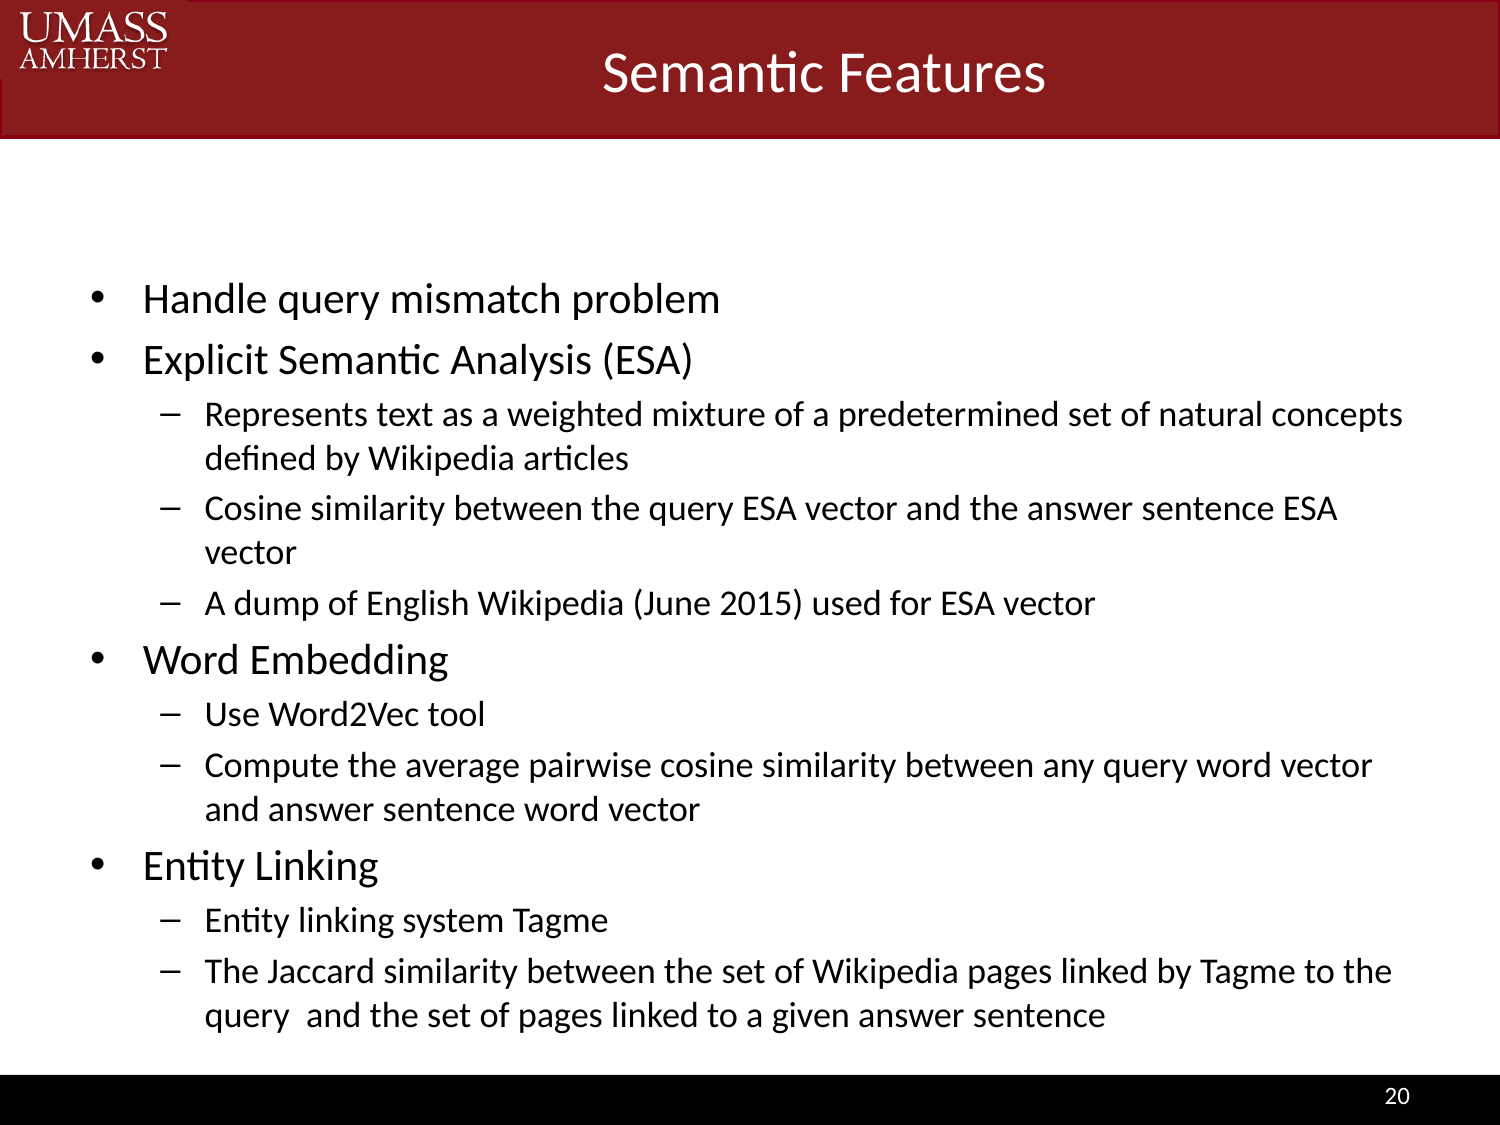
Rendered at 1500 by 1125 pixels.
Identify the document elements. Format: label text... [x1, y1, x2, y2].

title Semantic Features [174, 25, 1475, 113]
picture [0, 0, 188, 79]
slide_number 20 [1074, 1065, 1425, 1125]
